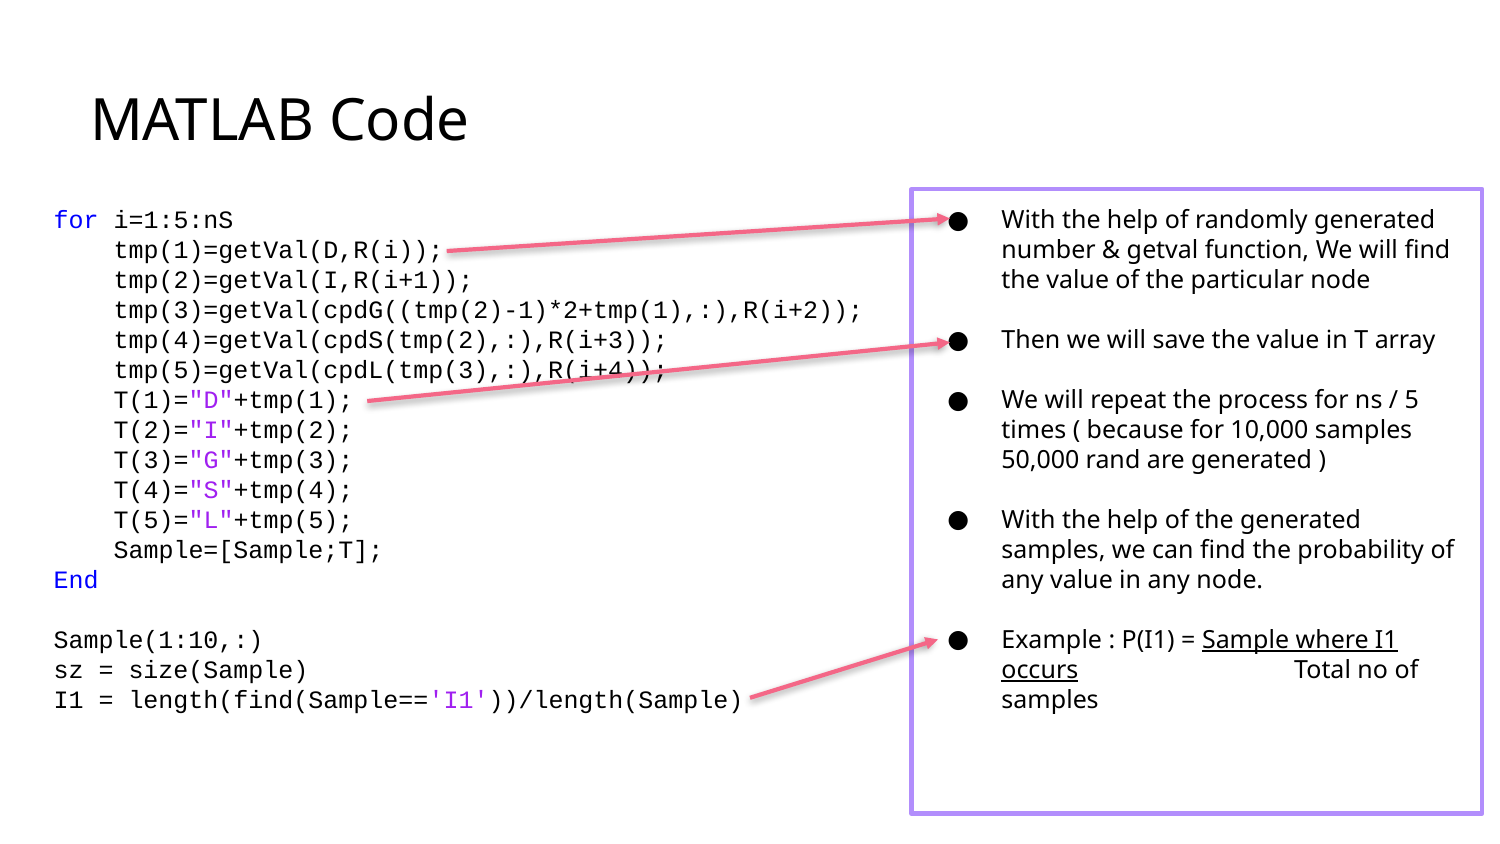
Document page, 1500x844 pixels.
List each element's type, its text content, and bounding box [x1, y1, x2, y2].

list With the help of randomly generated number & getval function, We will find the value of the particular node Then we will save the value in T array We will repeat the process for ns / 5 times ( because for 10,000 samples 50,000 rand are generated ) With the help of the generated samples, we can find the probability of any value in any node. Example : P(I1) = Sample where I1 occurs Total no of samples [909, 187, 1484, 816]
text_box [366, 342, 951, 402]
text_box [749, 639, 939, 698]
title MATLAB Code [75, 67, 1425, 162]
list for i=1:5:nS tmp(1)=getVal(D,R(i)); tmp(2)=getVal(I,R(i+1)); tmp(3)=getVal(cpdG((tmp(2)-1)*2+tmp(1),:),R(i+2)); tmp(4)=getVal(cpdS(tmp(2),:),R(i+3)); tmp(5)=getVal(cpdL(tmp(3),:),R(i+4)); T(1)="D"+tmp(1); T(2)="I"+tmp(2); T(3)="G"+tmp(3); T(4)="S"+tmp(4); T(5)="L"+tmp(5); Sample=[Sample;T]; End Sample(1:10,:) sz = size(Sample) I1 = length(find(Sample=='I1'))/length(Sample) [17, 189, 900, 814]
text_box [446, 218, 951, 252]
